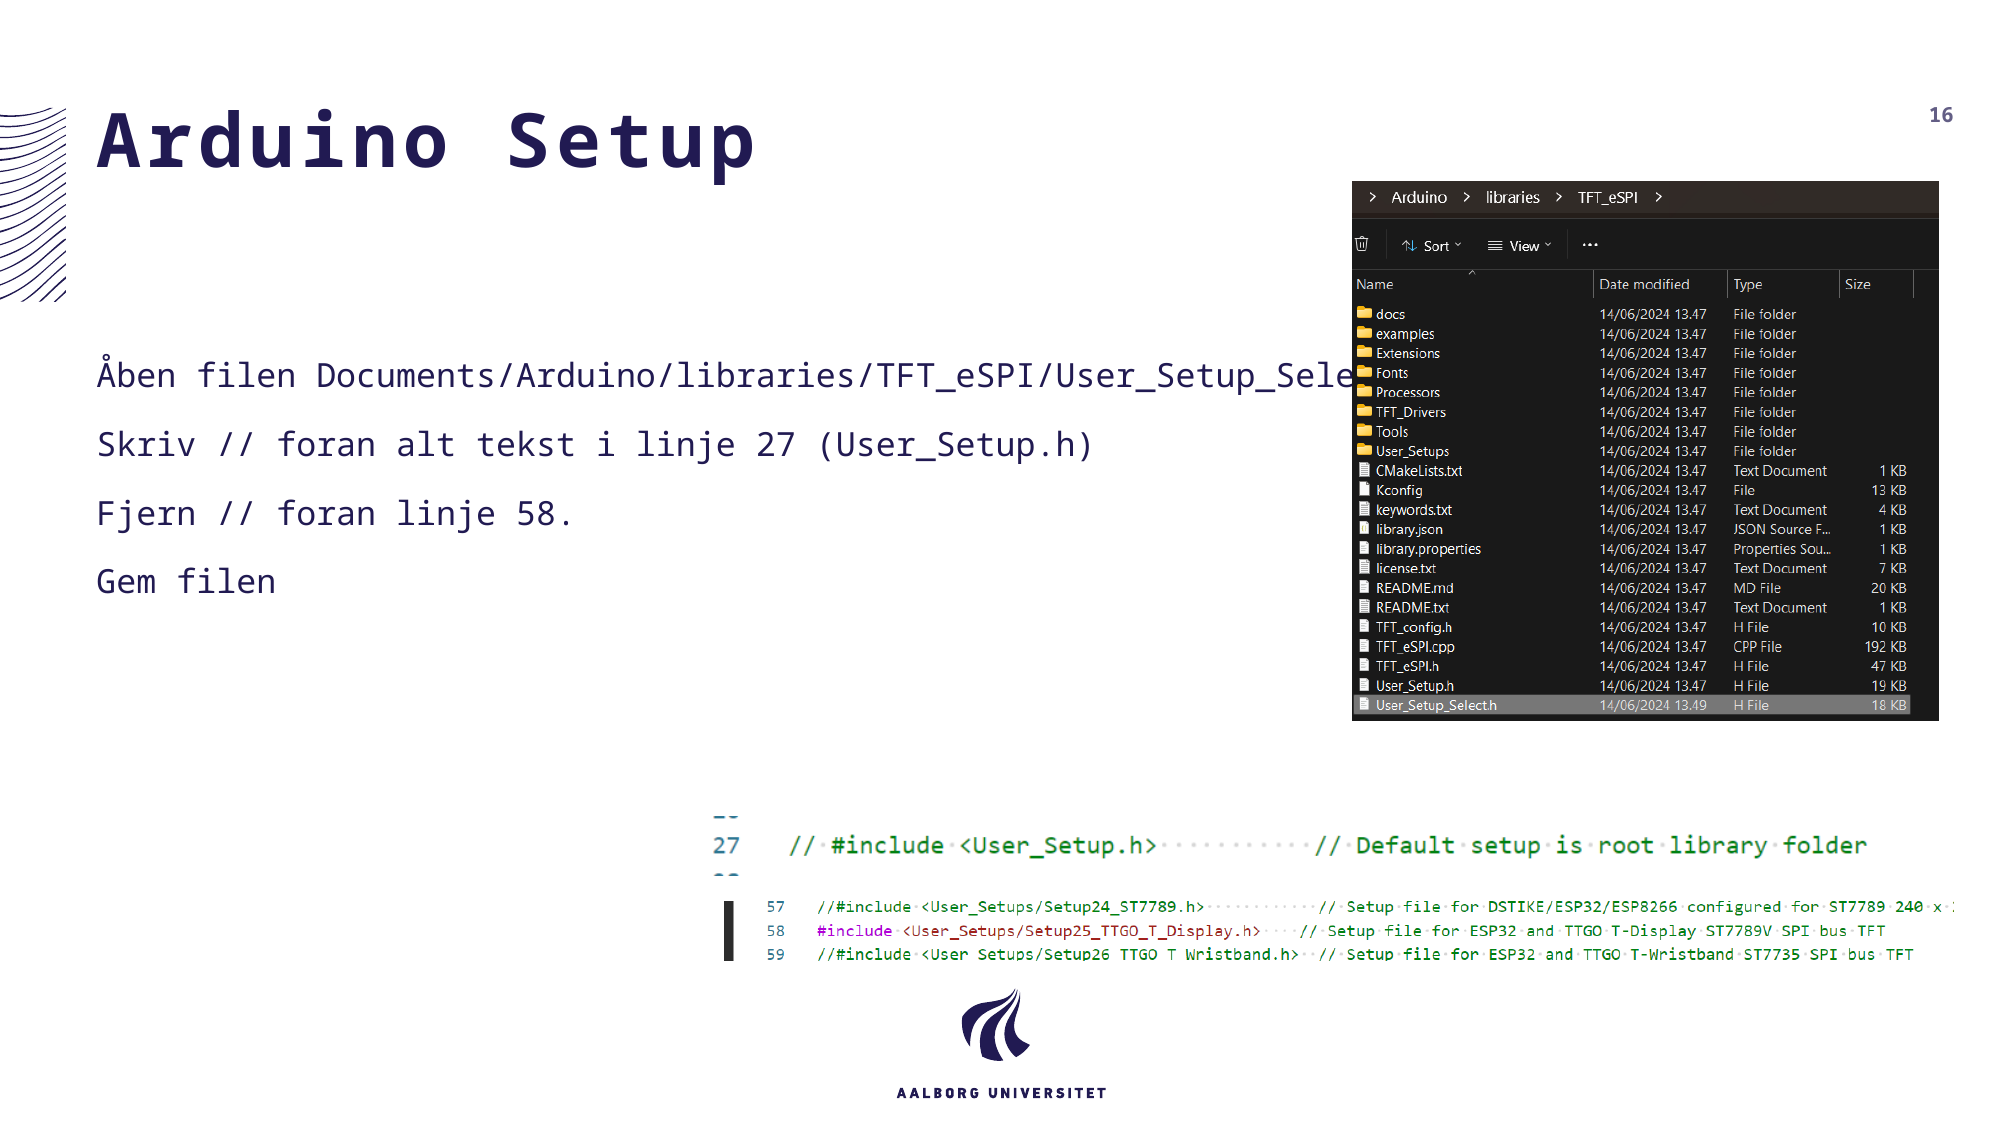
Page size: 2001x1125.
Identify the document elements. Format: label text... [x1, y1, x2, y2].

title Arduino Setup [96, 60, 942, 303]
picture [701, 816, 1904, 876]
list Åben filen Documents/Arduino/libraries/TFT_eSPI/User_Setup_Select.h Skriv // foran alt tekst i linje 27 (User_Setup.h) Fjern // foran linje 58. Gem filen [96, 338, 1839, 947]
picture [1352, 181, 1939, 721]
picture [724, 901, 1954, 961]
slide_number 16 [1860, 97, 1954, 135]
